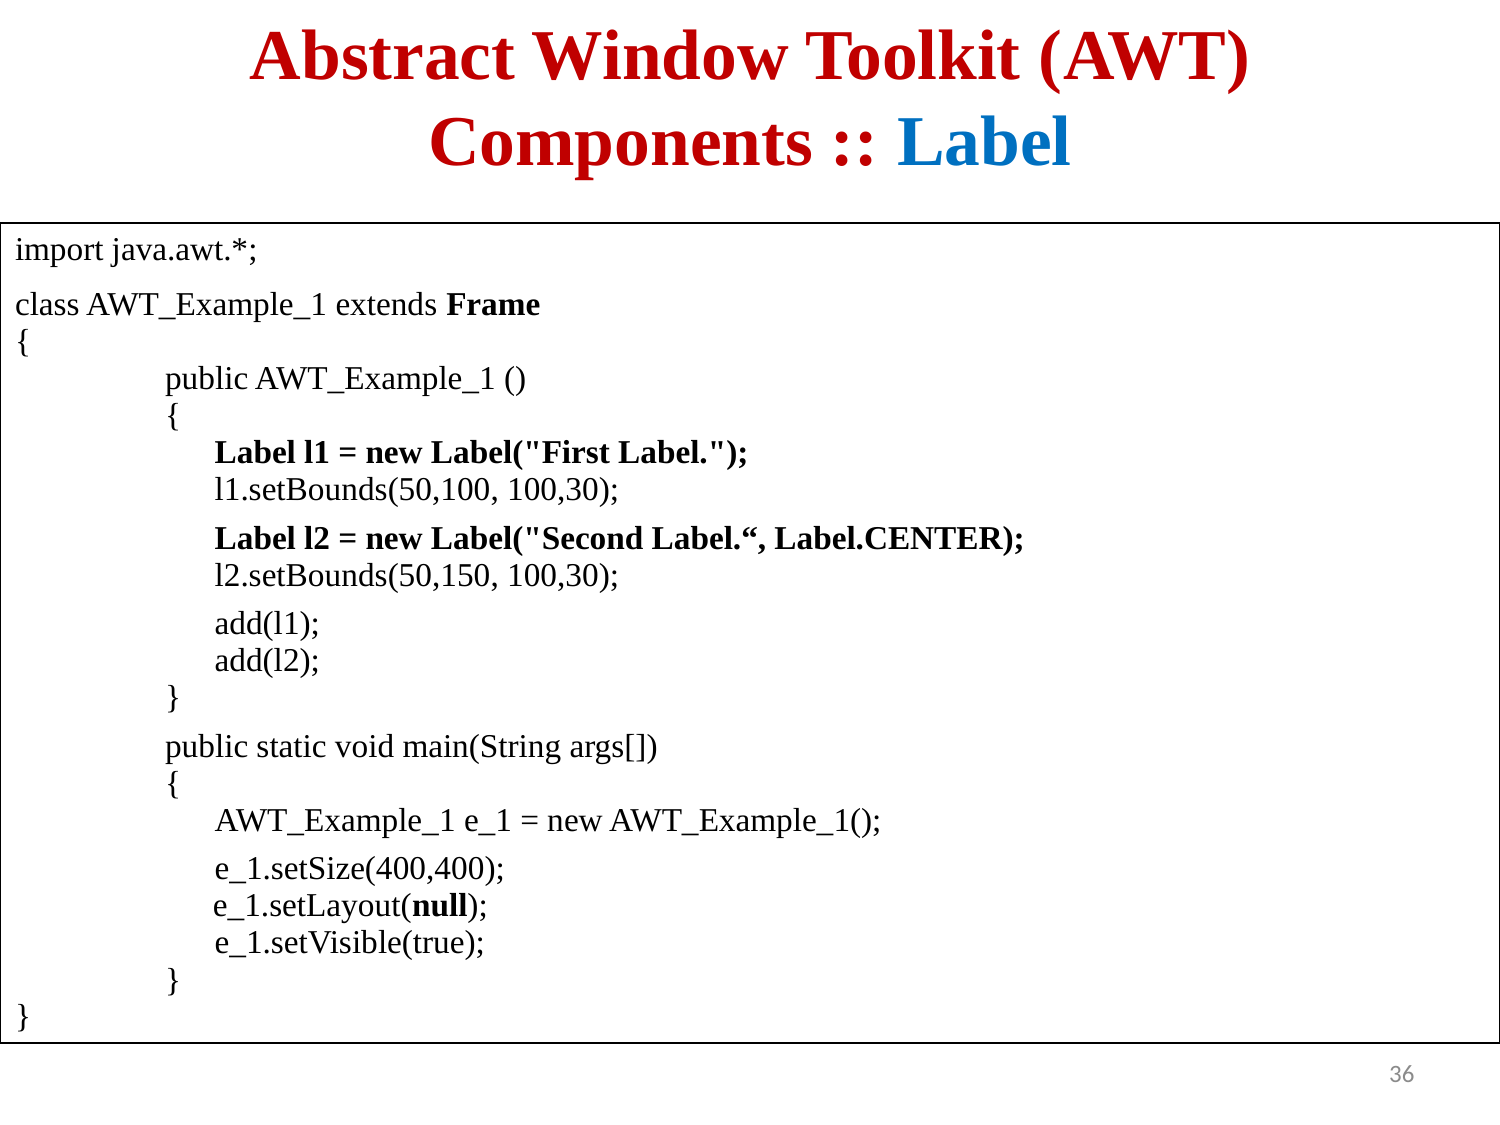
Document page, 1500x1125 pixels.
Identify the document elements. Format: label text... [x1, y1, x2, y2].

slide_number 36 [1079, 1044, 1430, 1103]
table_header import java.awt.*; class AWT_Example_1 extends Frame { public AWT_Example_1 () { Label l1 = new Label("First Label."); l1.setBounds(50,100, 100,30); Label l2 = new Label("Second Label.“, Label.CENTER); l2.setBounds(50,150, 100,30); add(l1); add(l2); } public static void main(String args[]) { AWT_Example_1 e_1 = new AWT_Example_1(); e_1.setSize(400,400); e_1.setLayout(null); e_1.setVisible(true); } } [1, 224, 1499, 1042]
title Abstract Window Toolkit (AWT) Components :: Label [0, 0, 1500, 188]
